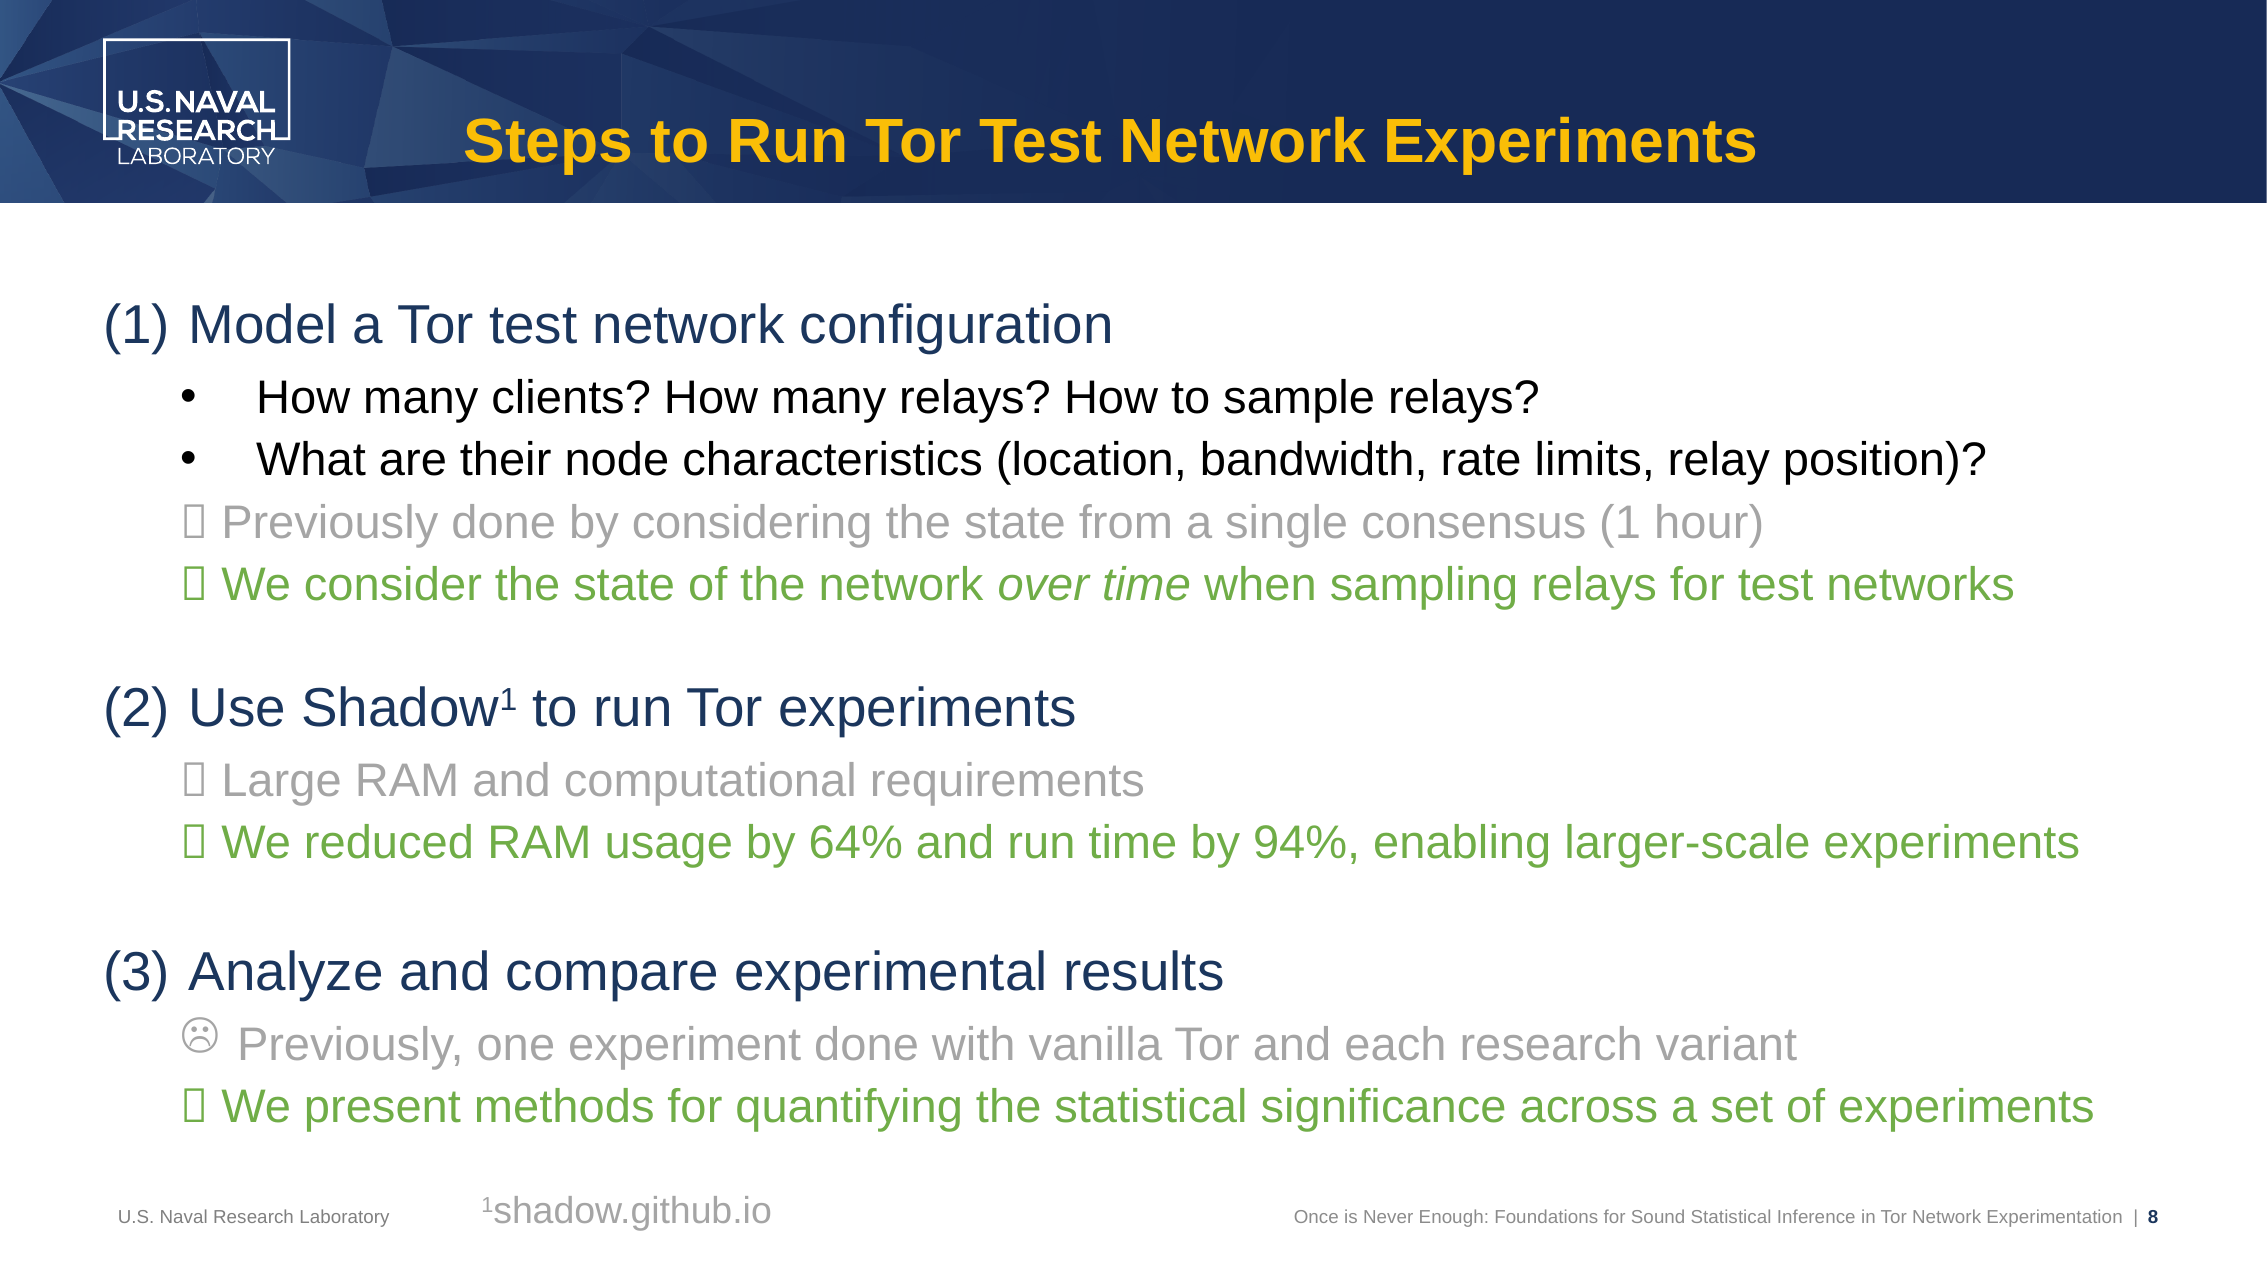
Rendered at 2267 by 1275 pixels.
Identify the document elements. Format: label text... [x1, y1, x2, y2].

footer U.S. Naval Research Laboratory [103, 1181, 868, 1250]
picture [0, 0, 2267, 203]
text_box 1shadow.github.io [466, 1178, 787, 1239]
title Steps to Run Tor Test Network Experiments [463, 104, 2113, 180]
list Model a Tor test network configuration How many clients? How many relays? How to sample relays? What are their node characteristics (location, bandwidth, rate limits, relay position)?  Previously done by considering the state from a single consensus (1 hour)  We consider the state of the network over time when sampling relays for test networks Use Shadow1 to run Tor experiments  Large RAM and computational requirements  We reduced RAM usage by 64% and run time by 94%, enabling larger-scale experiments Analyze and compare experimental results Previously, one experiment done with vanilla Tor and each research variant  We present methods for quantifying the statistical significance across a set of experiments [103, 289, 2159, 1148]
slide_number Once is Never Enough: Foundations for Sound Statistical Inference in Tor Network Experimentation | 8 [1255, 1181, 2159, 1250]
